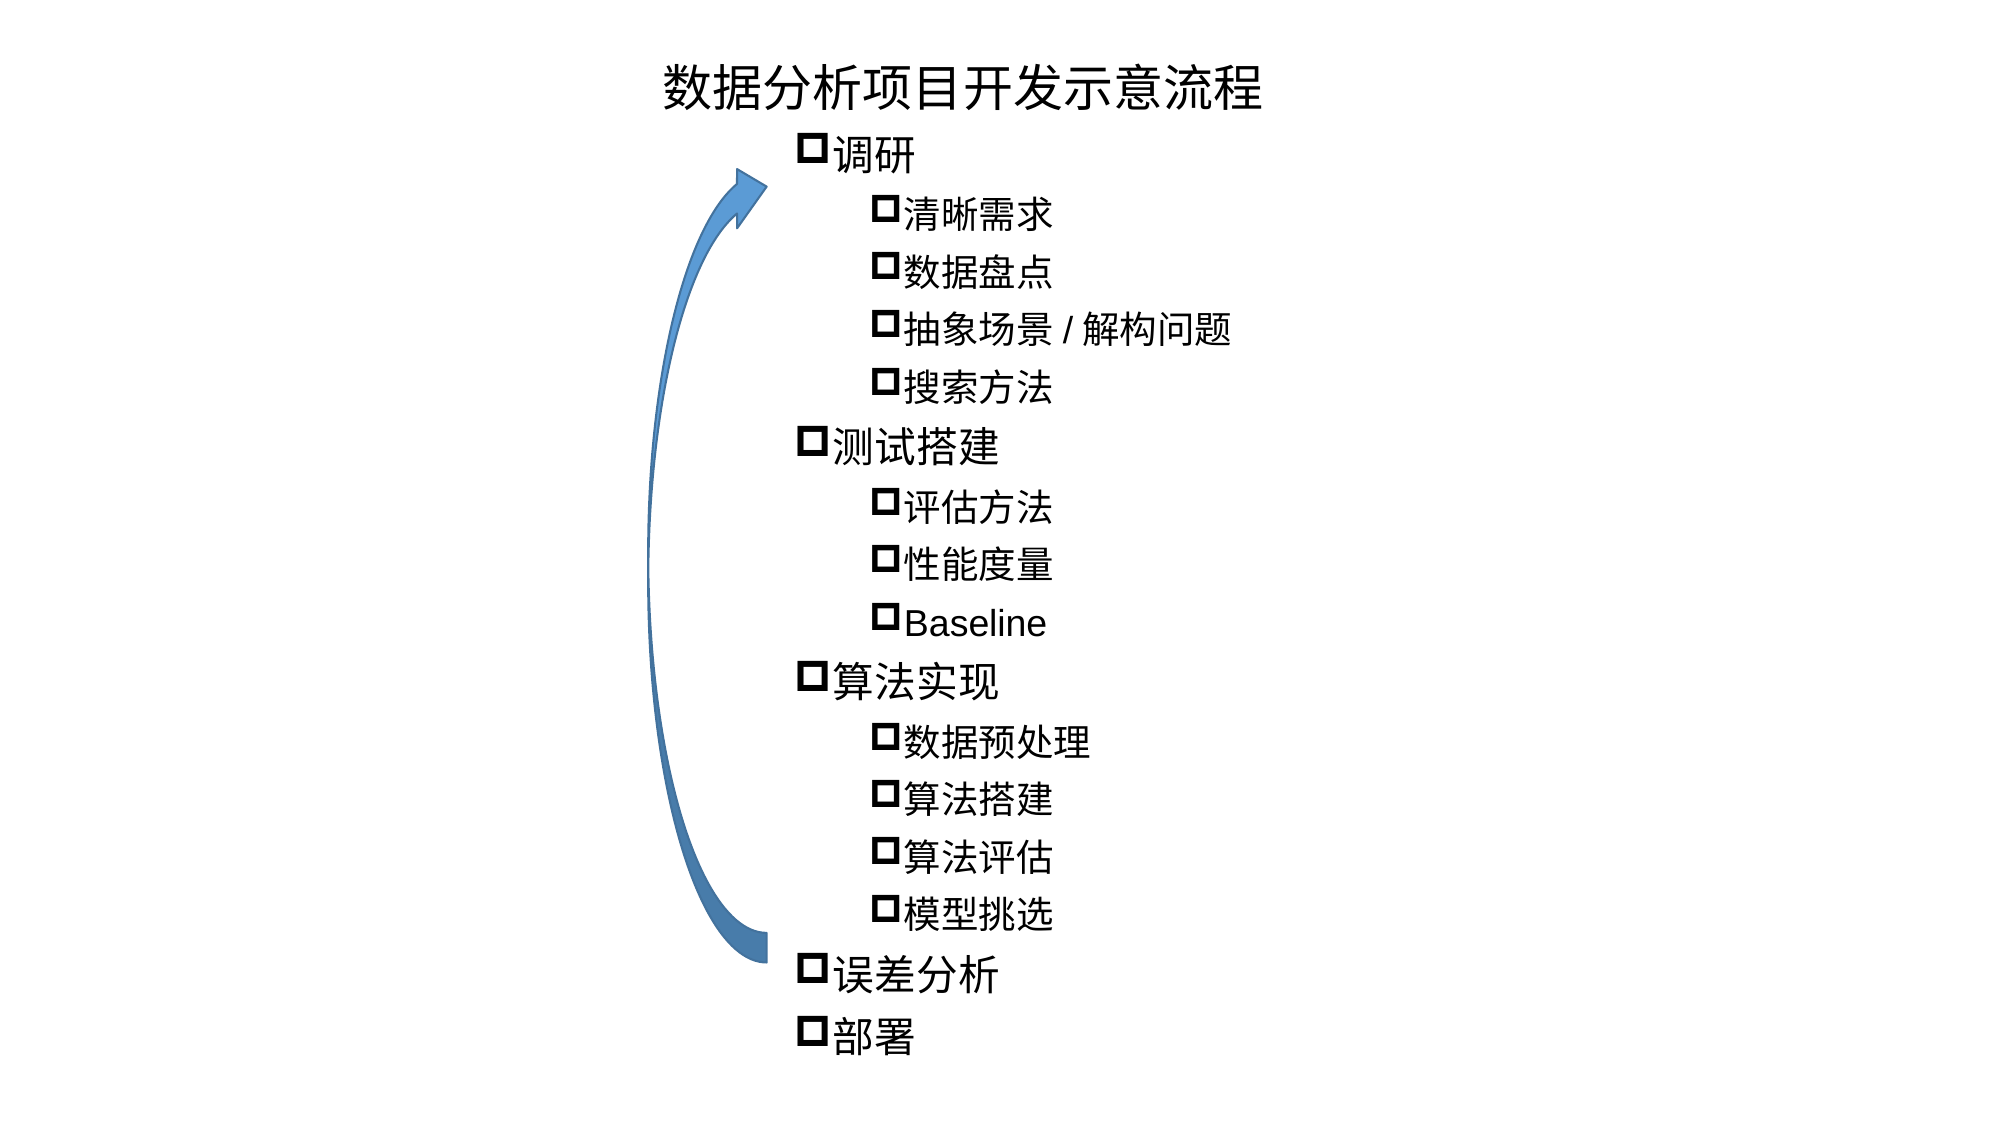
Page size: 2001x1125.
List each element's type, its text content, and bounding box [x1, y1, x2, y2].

text_box [647, 168, 768, 964]
text_box 数据分析项目开发示意流程 调研 清晰需求 数据盘点 抽象场景/解构问题 搜索方法 测试搭建 评估方法 性能度量 Baseline 算法实现 数据预处理 算法搭建 算法评估 模型挑选 误差分析 部署 [648, 48, 1352, 998]
